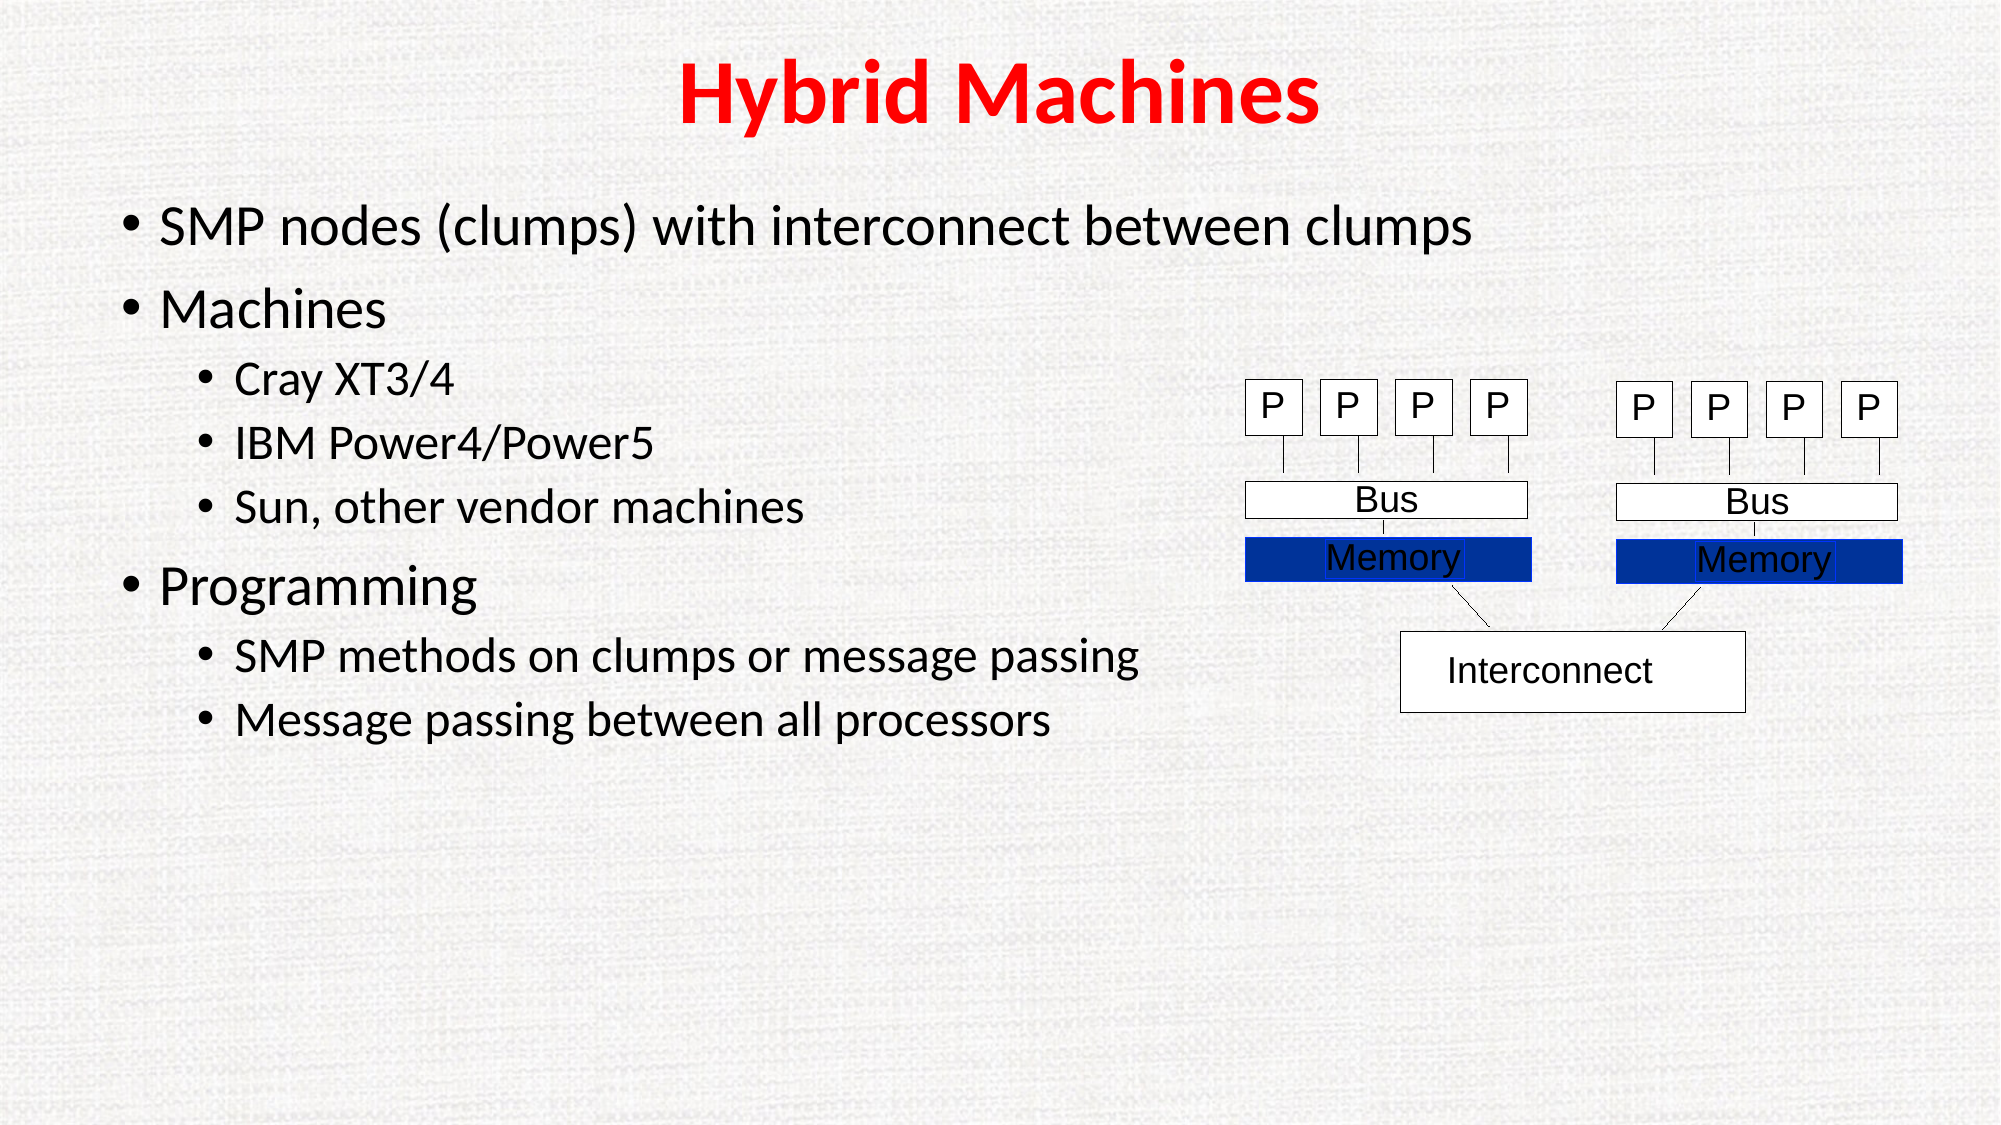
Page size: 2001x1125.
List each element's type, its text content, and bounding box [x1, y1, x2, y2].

title Hybrid Machines [324, 37, 1675, 183]
picture [0, 0, 2001, 1125]
list SMP nodes (clumps) with interconnect between clumps Machines Cray XT3/4 IBM Power4/Power5 Sun, other vendor machines Programming SMP methods on clumps or message passing Message passing between all processors [107, 187, 1675, 930]
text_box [1239, 372, 1909, 713]
